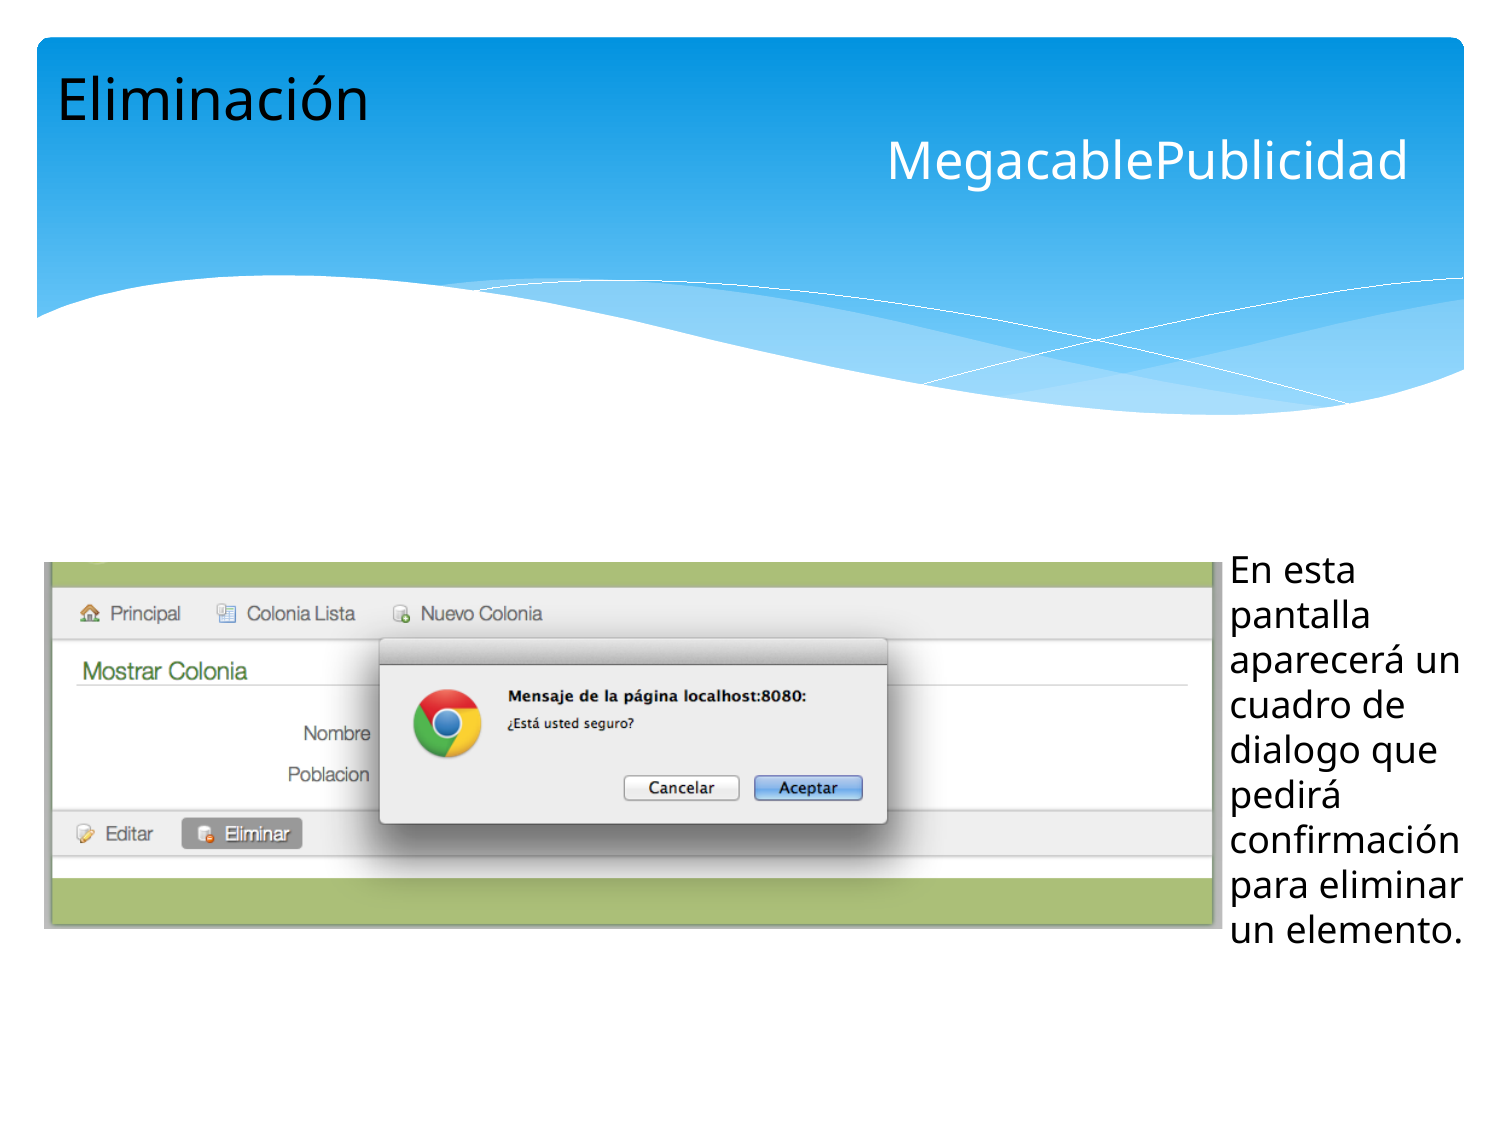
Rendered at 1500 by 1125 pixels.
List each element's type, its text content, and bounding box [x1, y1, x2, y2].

text_box Eliminación [41, 54, 408, 140]
title MegacablePublicidad [75, 55, 1425, 261]
picture [43, 562, 1223, 929]
text_box En esta pantalla aparecerá un cuadro de dialogo que pedirá confirmación para eliminar un elemento. [1214, 538, 1499, 959]
